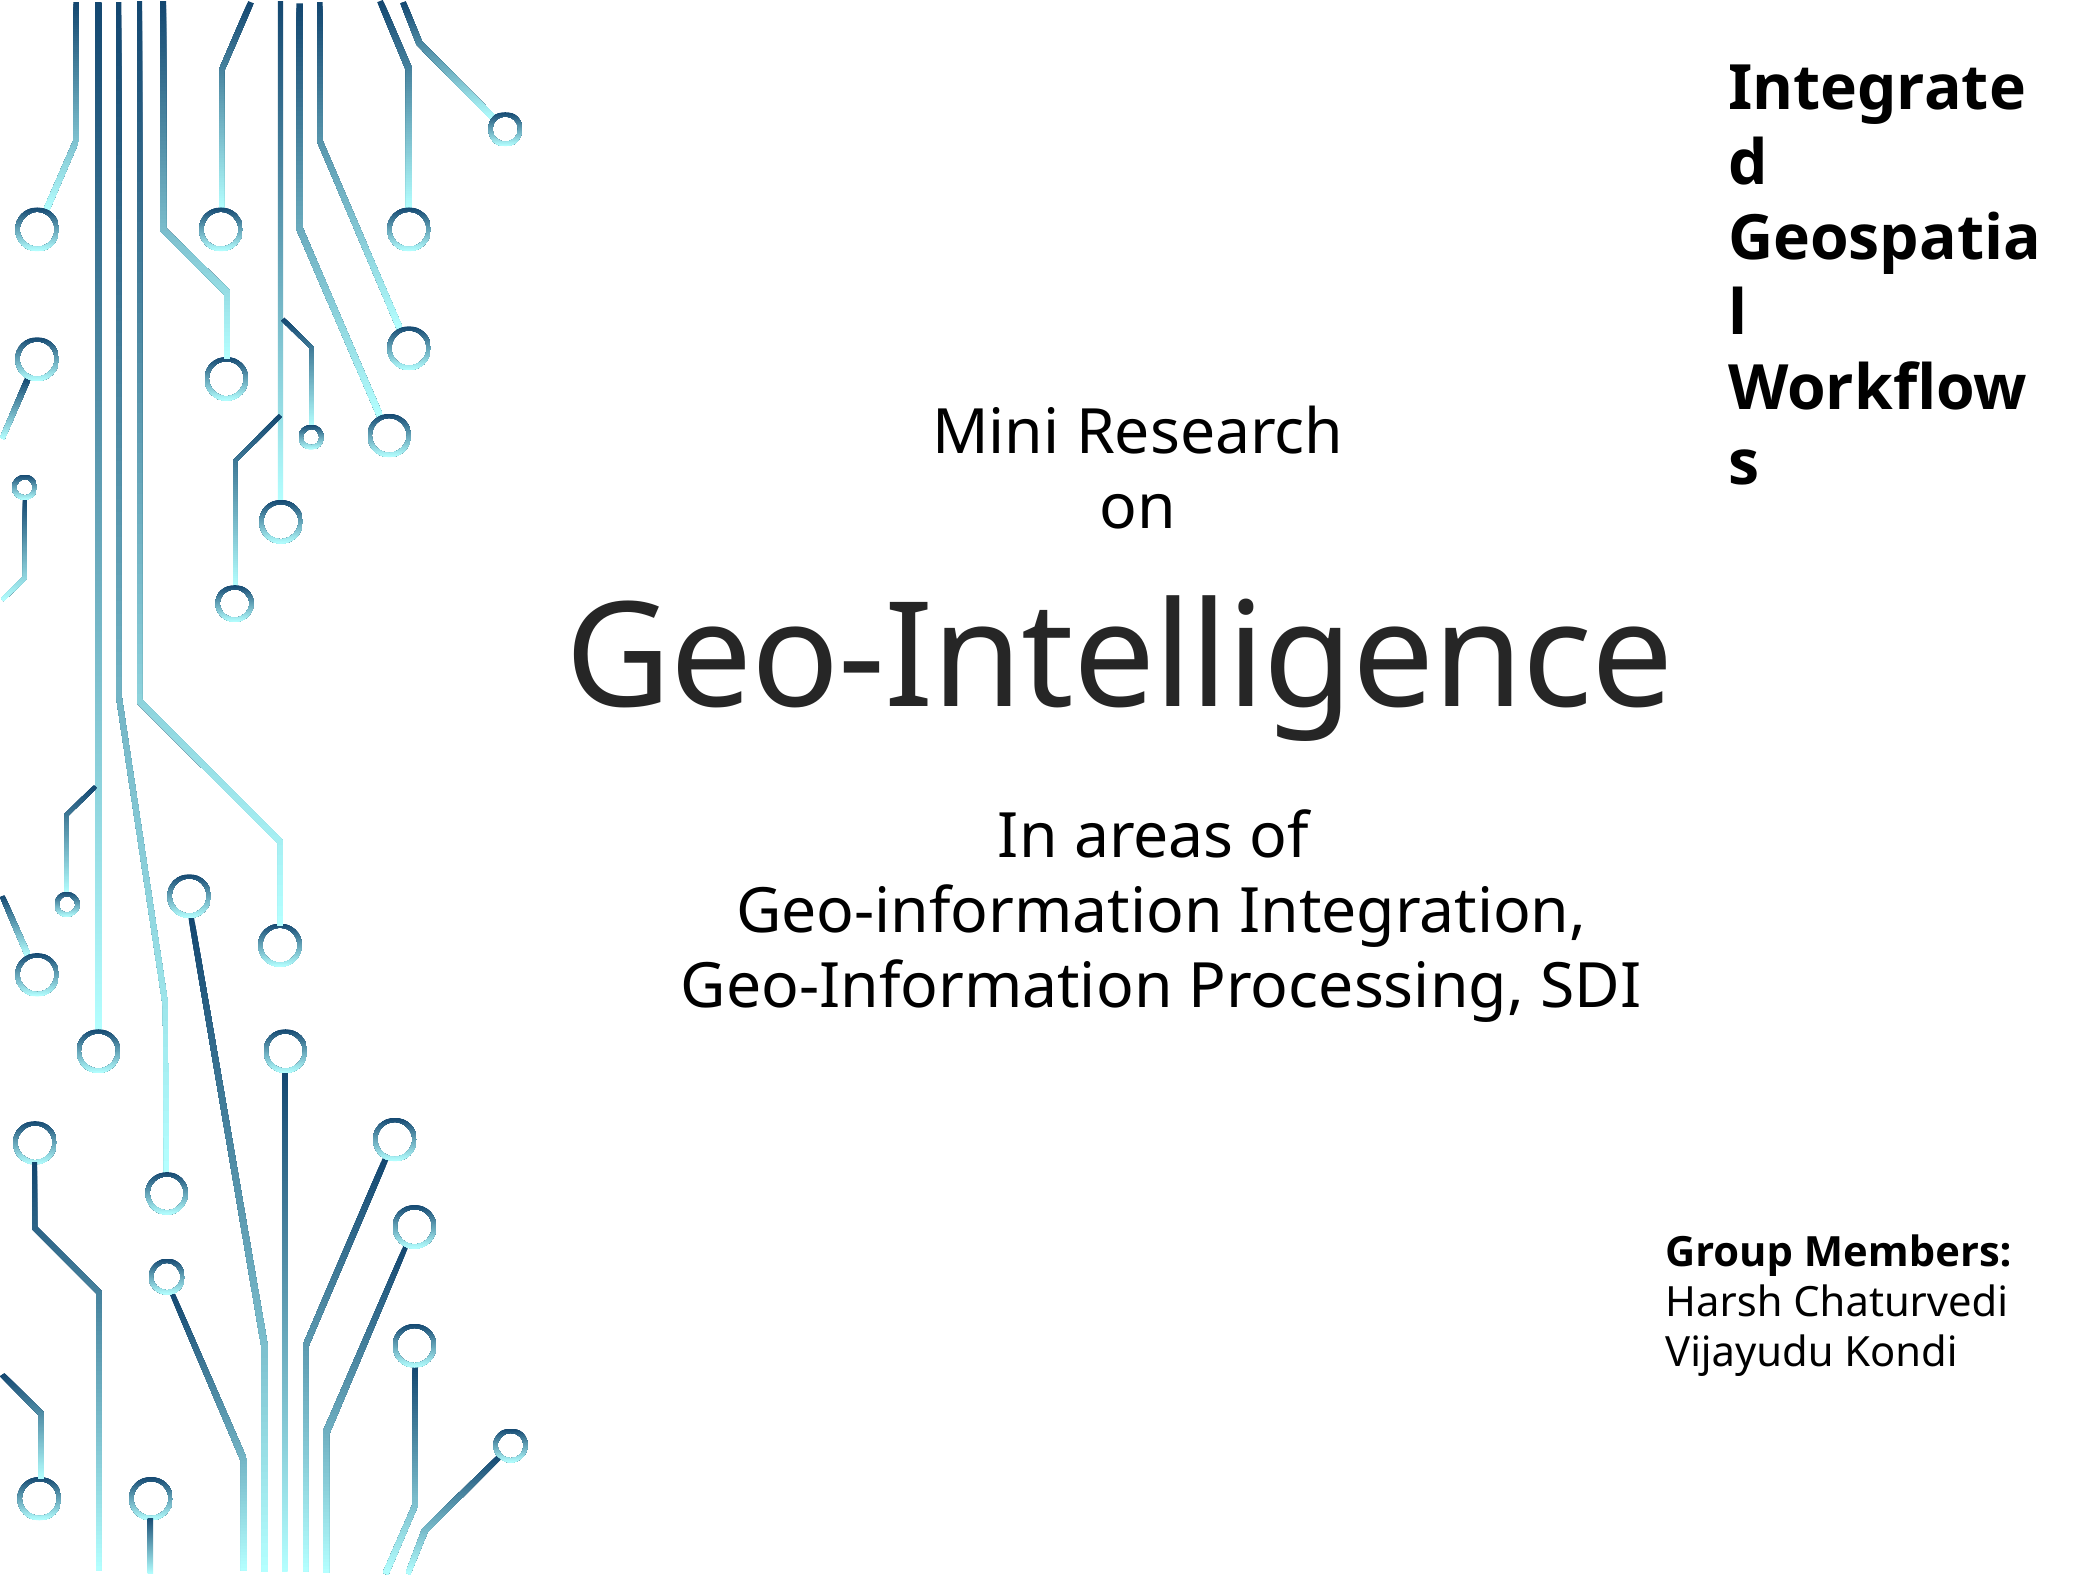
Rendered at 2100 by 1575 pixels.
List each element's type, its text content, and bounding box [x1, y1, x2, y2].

text_box In areas of Geo-information Integration, Geo-Information Processing, SDI [654, 787, 1669, 1028]
text_box Geo-Intelligence [353, 507, 1689, 816]
text_box Mini Research on [630, 383, 1646, 549]
text_box Group Members: Harsh Chaturvedi Vijayudu Kondi [1650, 1217, 2100, 1383]
text_box Integrated Geospatial Workflows [1713, 39, 2065, 504]
